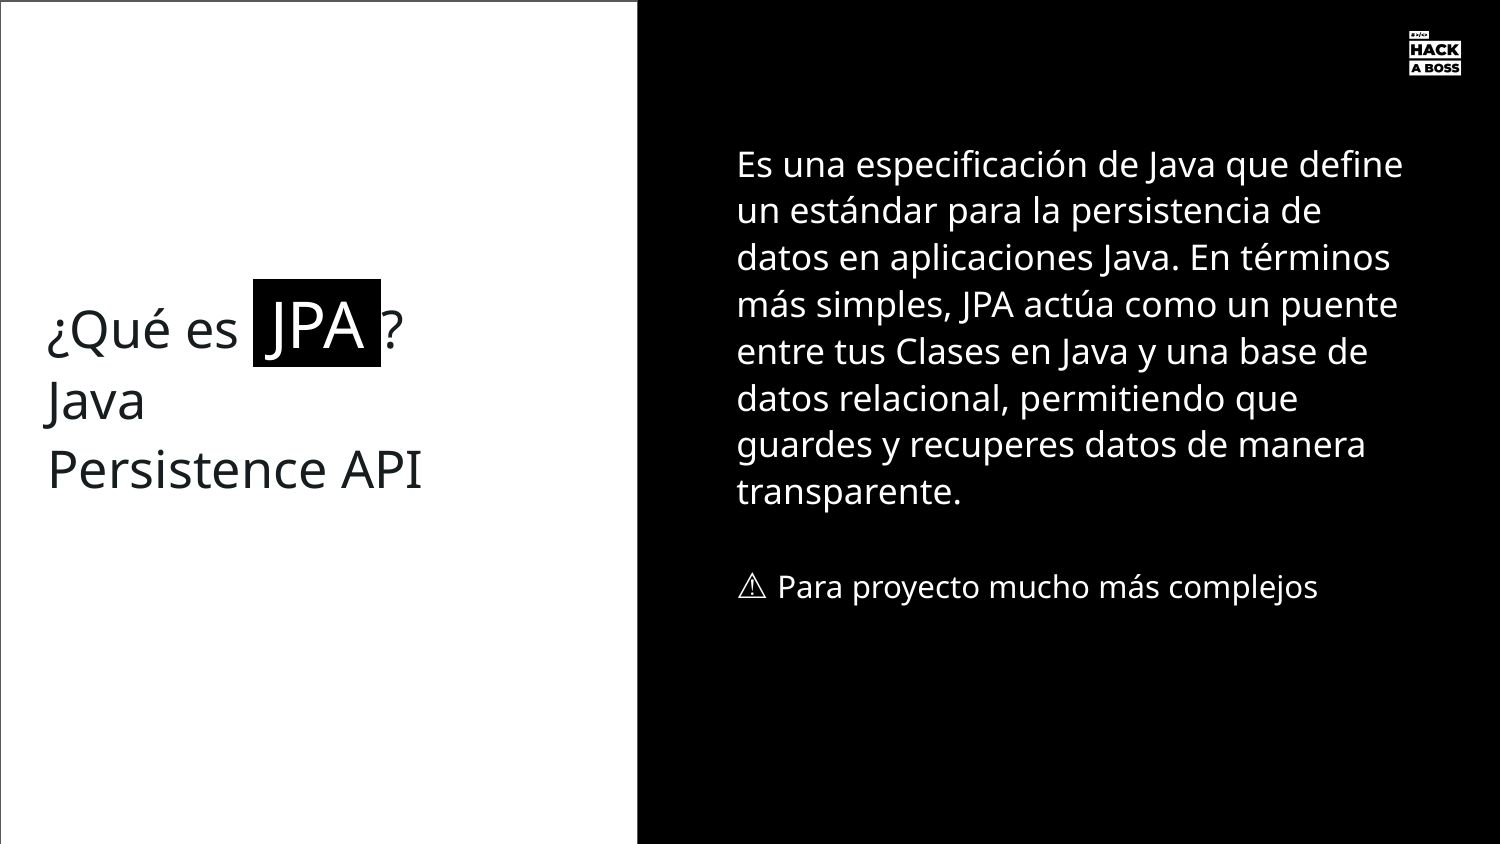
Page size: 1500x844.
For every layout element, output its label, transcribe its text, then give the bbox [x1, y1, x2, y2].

text_box ¿Qué es JPA ? Java Persistence API [47, 275, 613, 499]
text_box [0, 0, 638, 844]
picture [1394, 12, 1476, 93]
text_box Es una especificación de Java que define un estándar para la persistencia de datos en aplicaciones Java. En términos más simples, JPA actúa como un puente entre tus Clases en Java y una base de datos relacional, permitiendo que guardes y recuperes datos de manera transparente. ⚠️ Para proyecto mucho más complejos [736, 137, 1413, 628]
